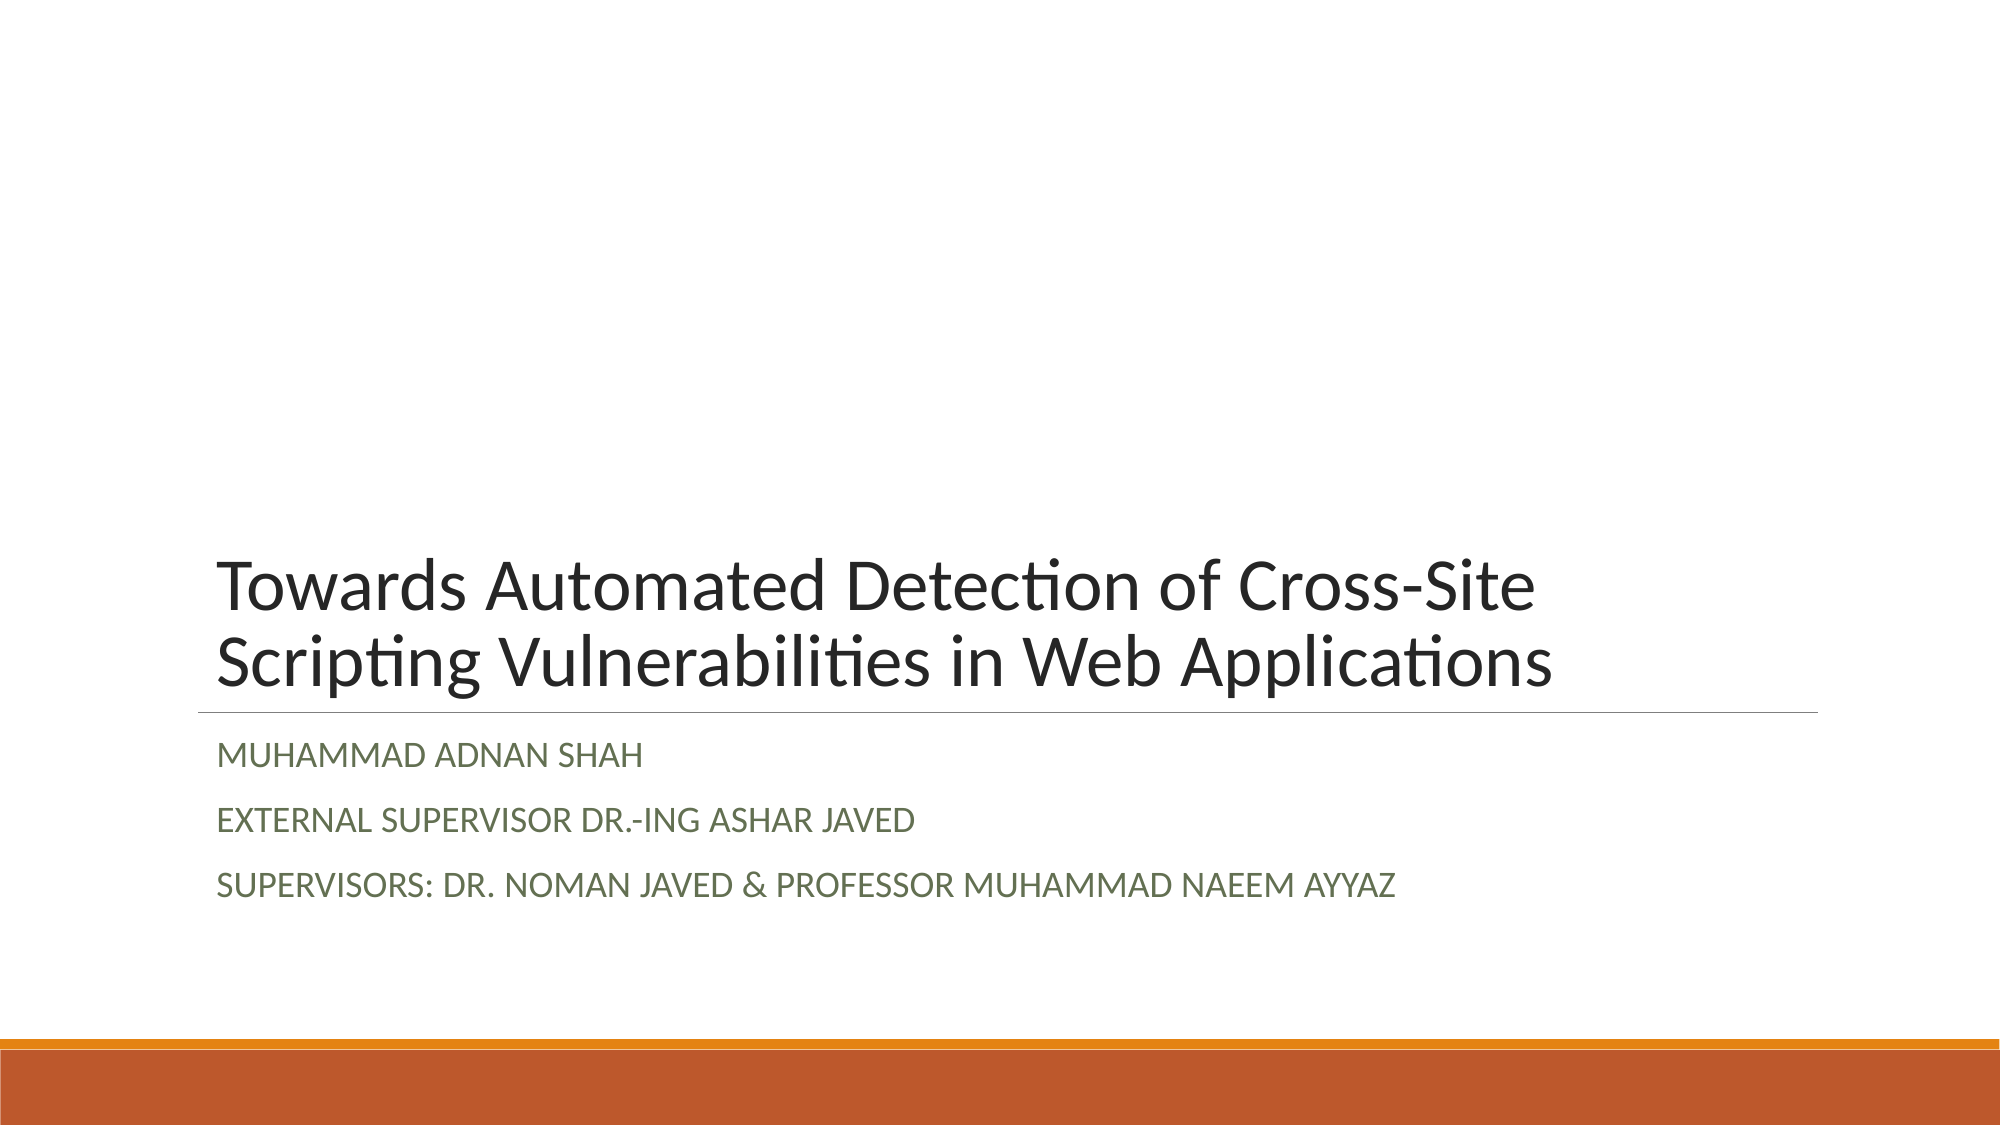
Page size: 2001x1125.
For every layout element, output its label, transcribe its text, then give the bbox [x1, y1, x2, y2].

subtitle MUHAMMAD ADNAN SHAH EXTERNAL SUPERVISOR DR.-ING ASHAR JAVED SUPERVISORS: DR. NOMAN JAVED & PROFESSOR MUHAMMAD NAEEM AYYAZ [201, 730, 1831, 919]
title Towards Automated Detection of Cross-Site Scripting Vulnerabilities in Web Applications [201, 338, 1830, 710]
